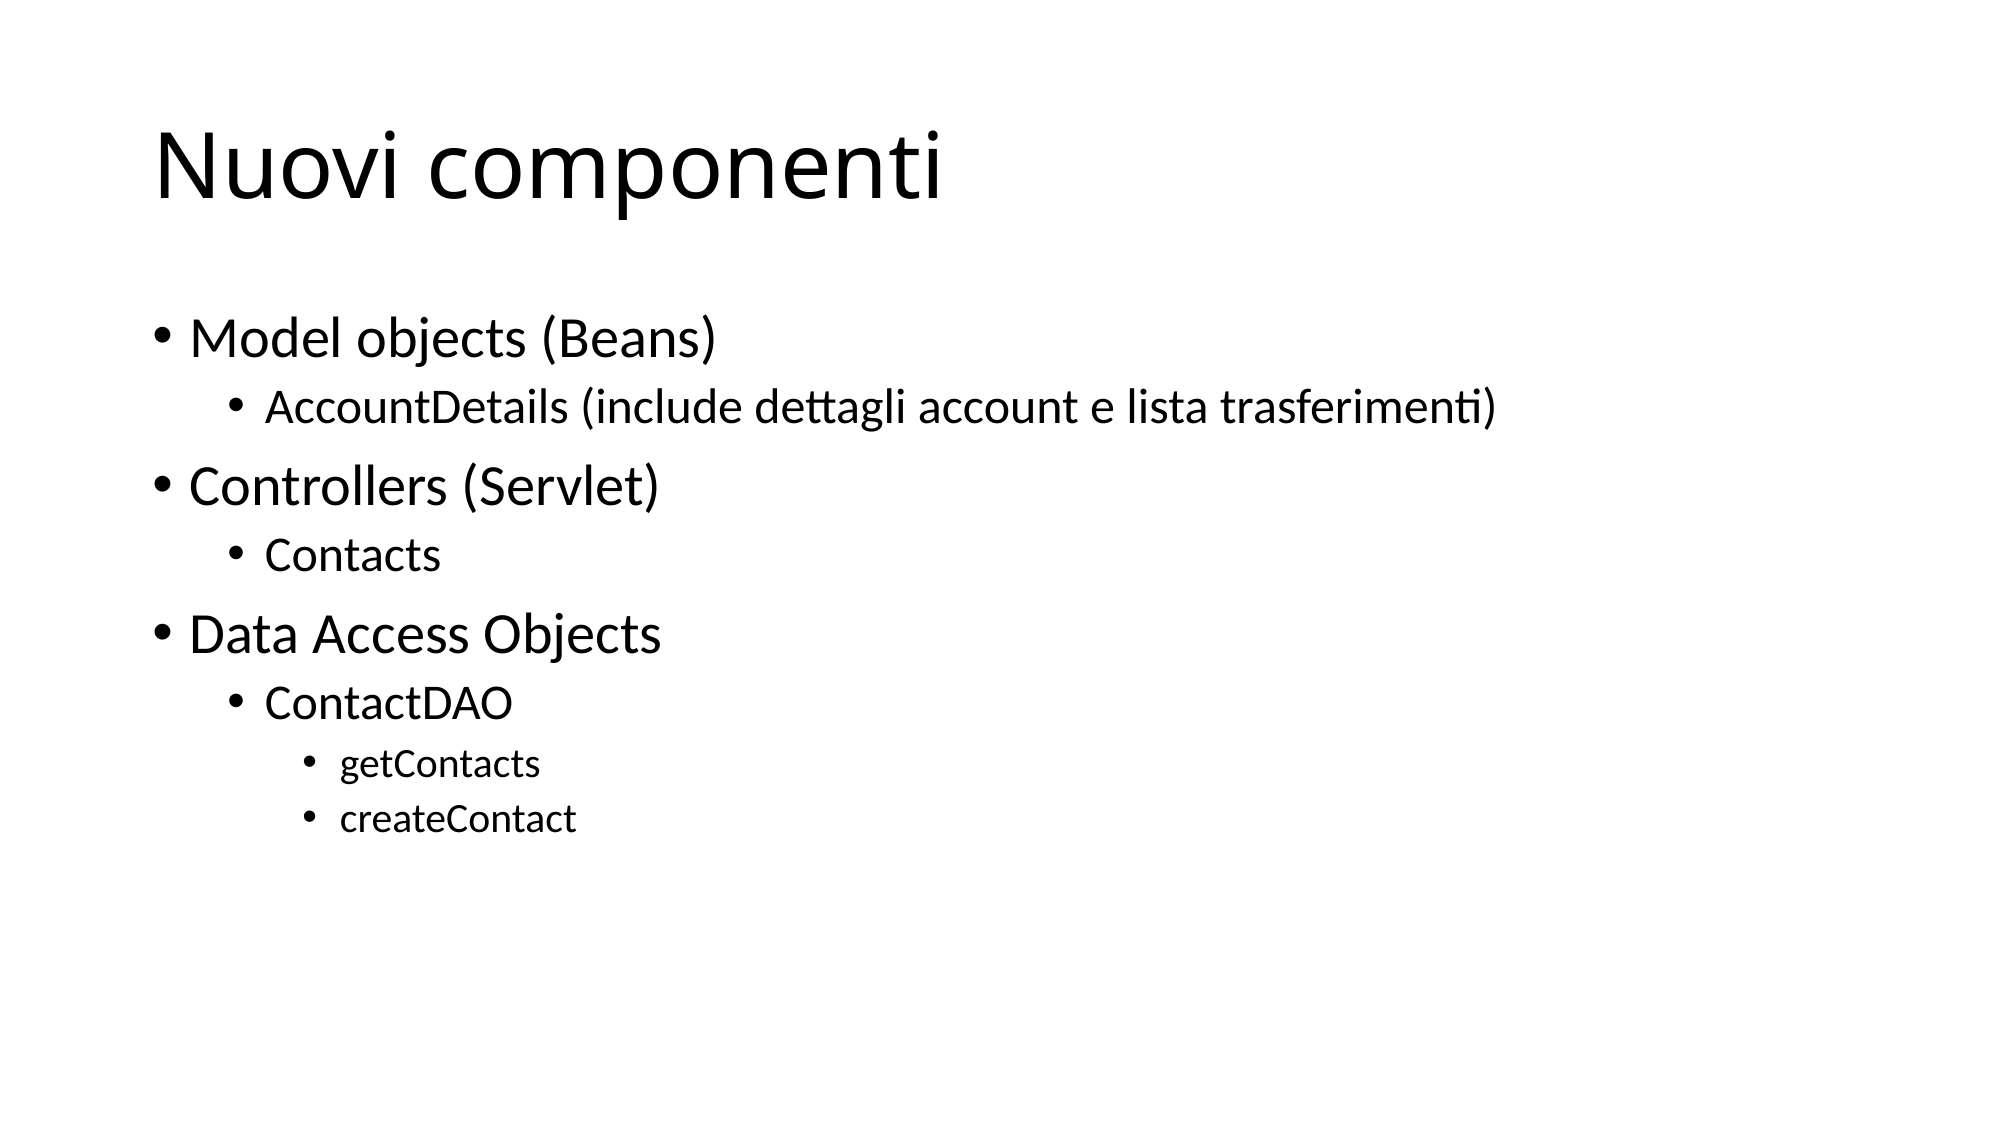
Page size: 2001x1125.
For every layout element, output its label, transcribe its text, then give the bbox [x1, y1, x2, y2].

title Nuovi componenti [137, 59, 1863, 278]
list Model objects (Beans) AccountDetails (include dettagli account e lista trasferimenti) Controllers (Servlet) Contacts Data Access Objects ContactDAO getContacts createContact [137, 299, 1863, 1014]
